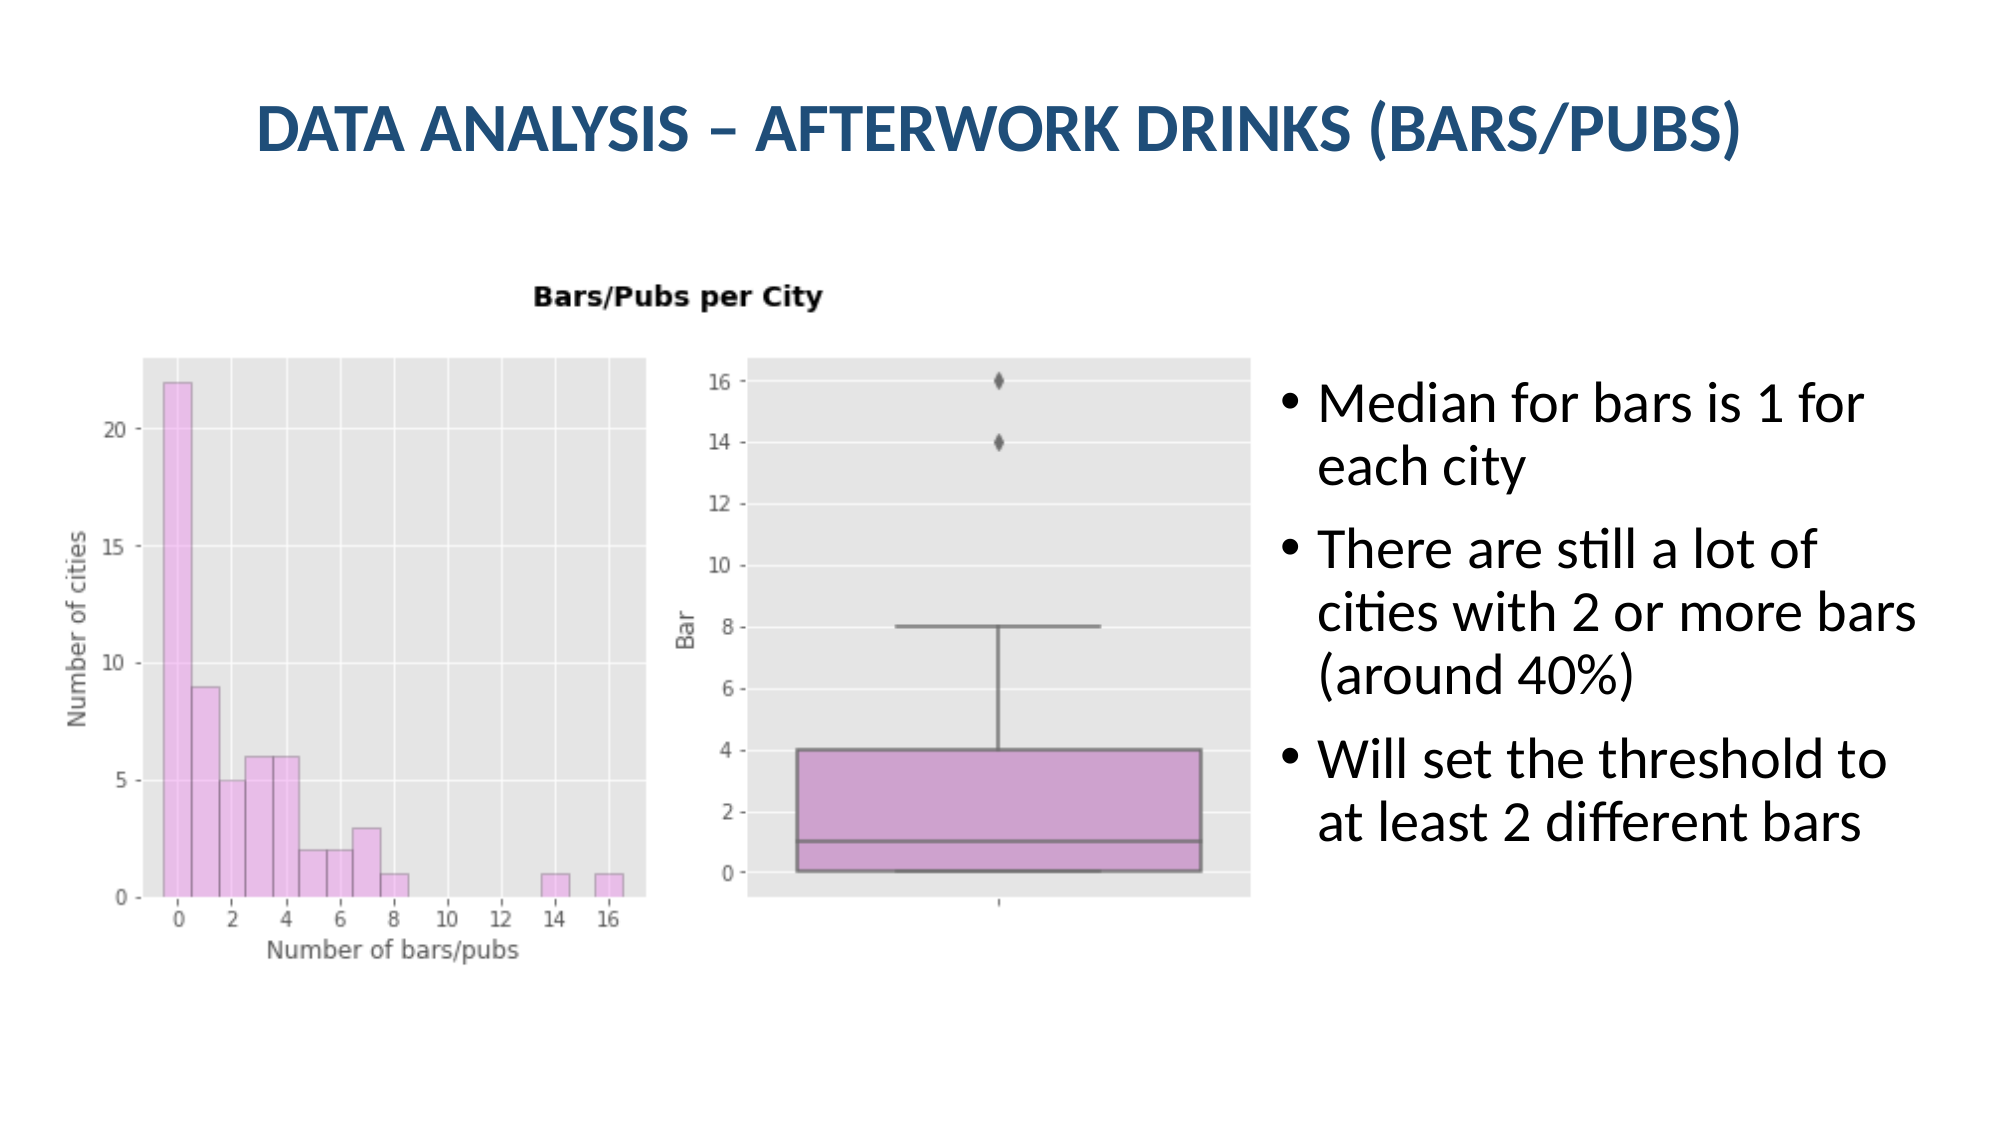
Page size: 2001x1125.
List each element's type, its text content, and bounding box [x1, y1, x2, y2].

list Median for bars is 1 for each city There are still a lot of cities with 2 or more bars (around 40%) Will set the threshold to at least 2 different bars [1265, 364, 1953, 939]
title DATA ANALYSIS – AFTERWORK DRINKS (BARS/PUBS) [137, 59, 1863, 200]
picture [54, 271, 1265, 979]
